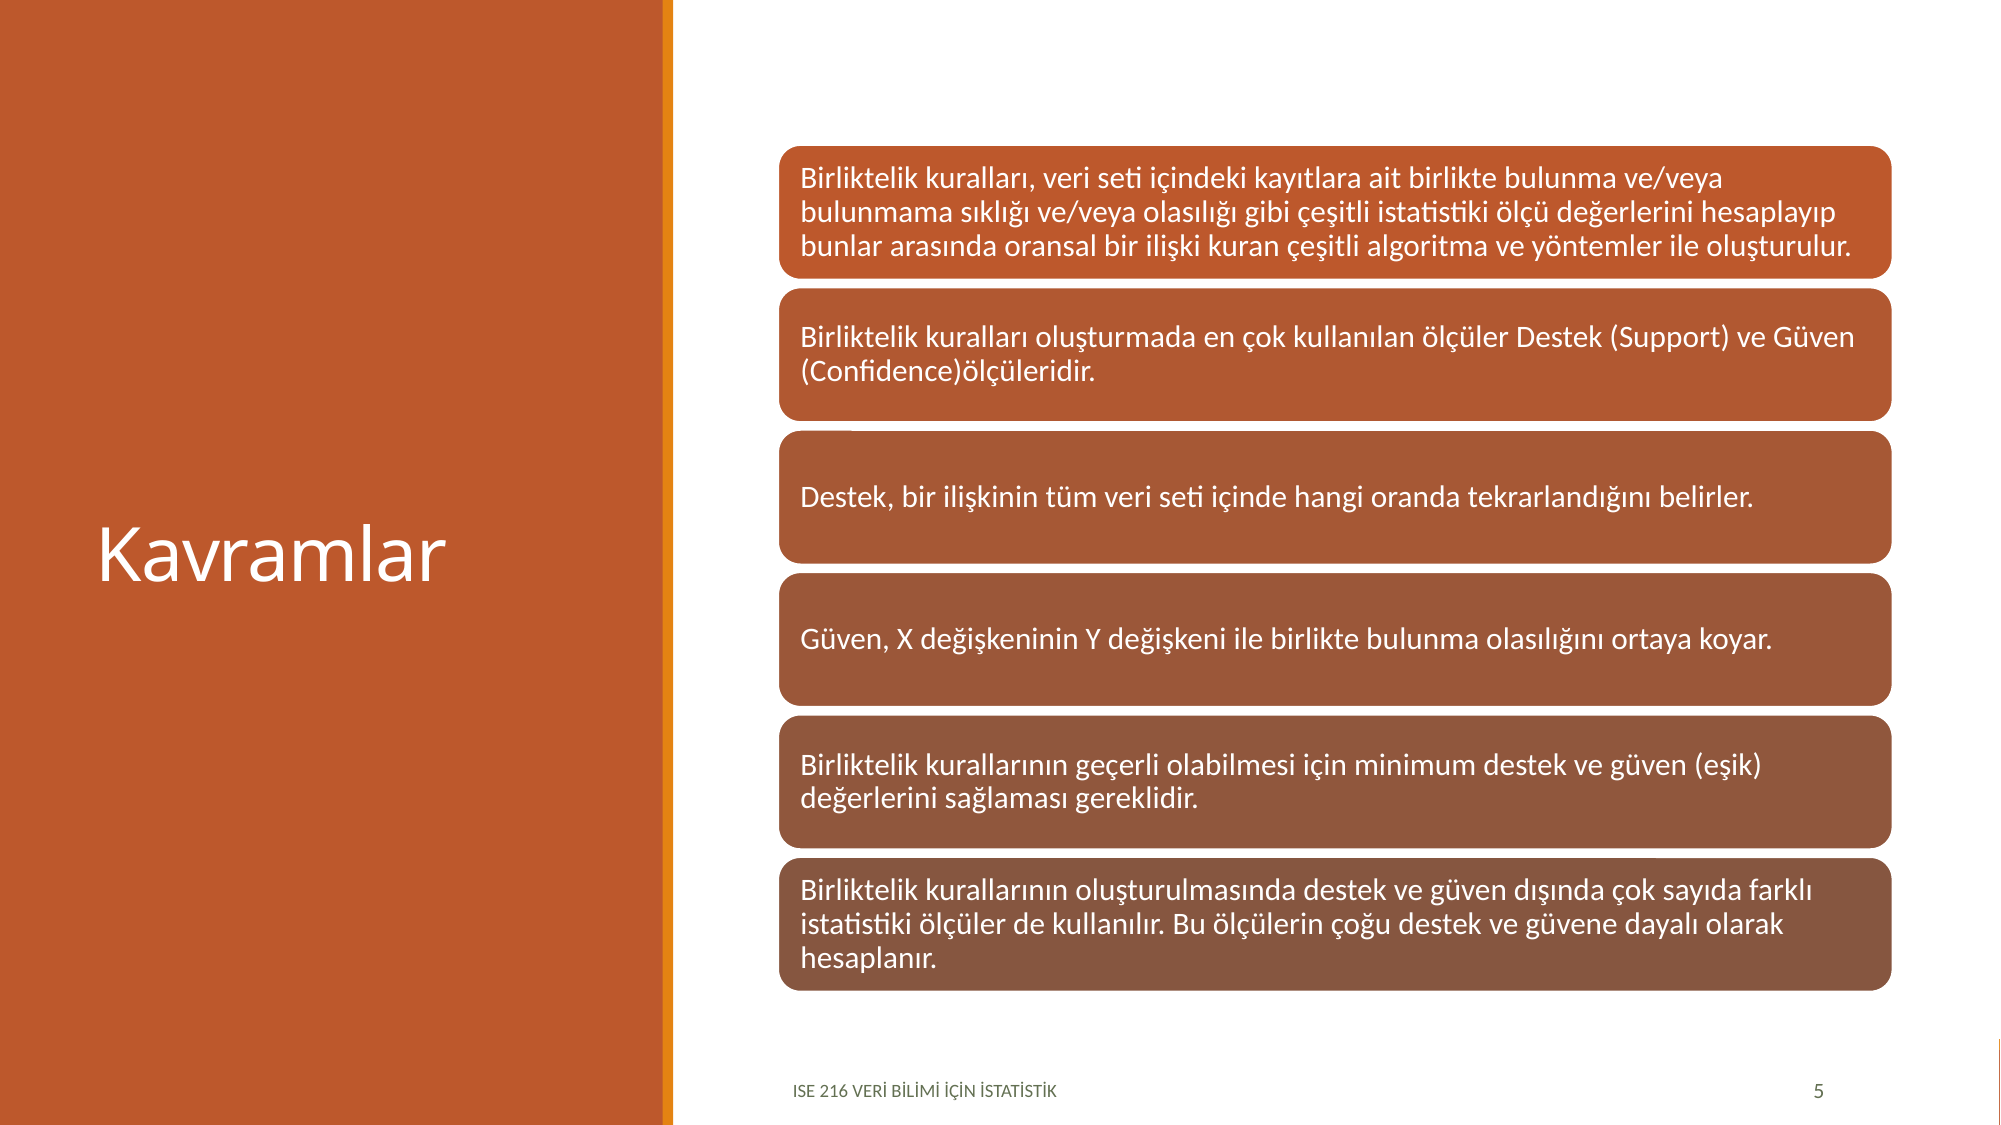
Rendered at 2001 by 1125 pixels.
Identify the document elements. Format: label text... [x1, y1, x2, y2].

title Kavramlar [80, 84, 587, 1032]
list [777, 104, 1894, 1033]
footer ISE 216 VERİ BİLİMİ İÇİN İSTATİSTİK [777, 1059, 1616, 1120]
text_box [661, 0, 674, 1125]
slide_number 5 [1660, 1059, 1840, 1120]
text_box [674, 0, 2000, 1125]
text_box [0, 0, 661, 1125]
